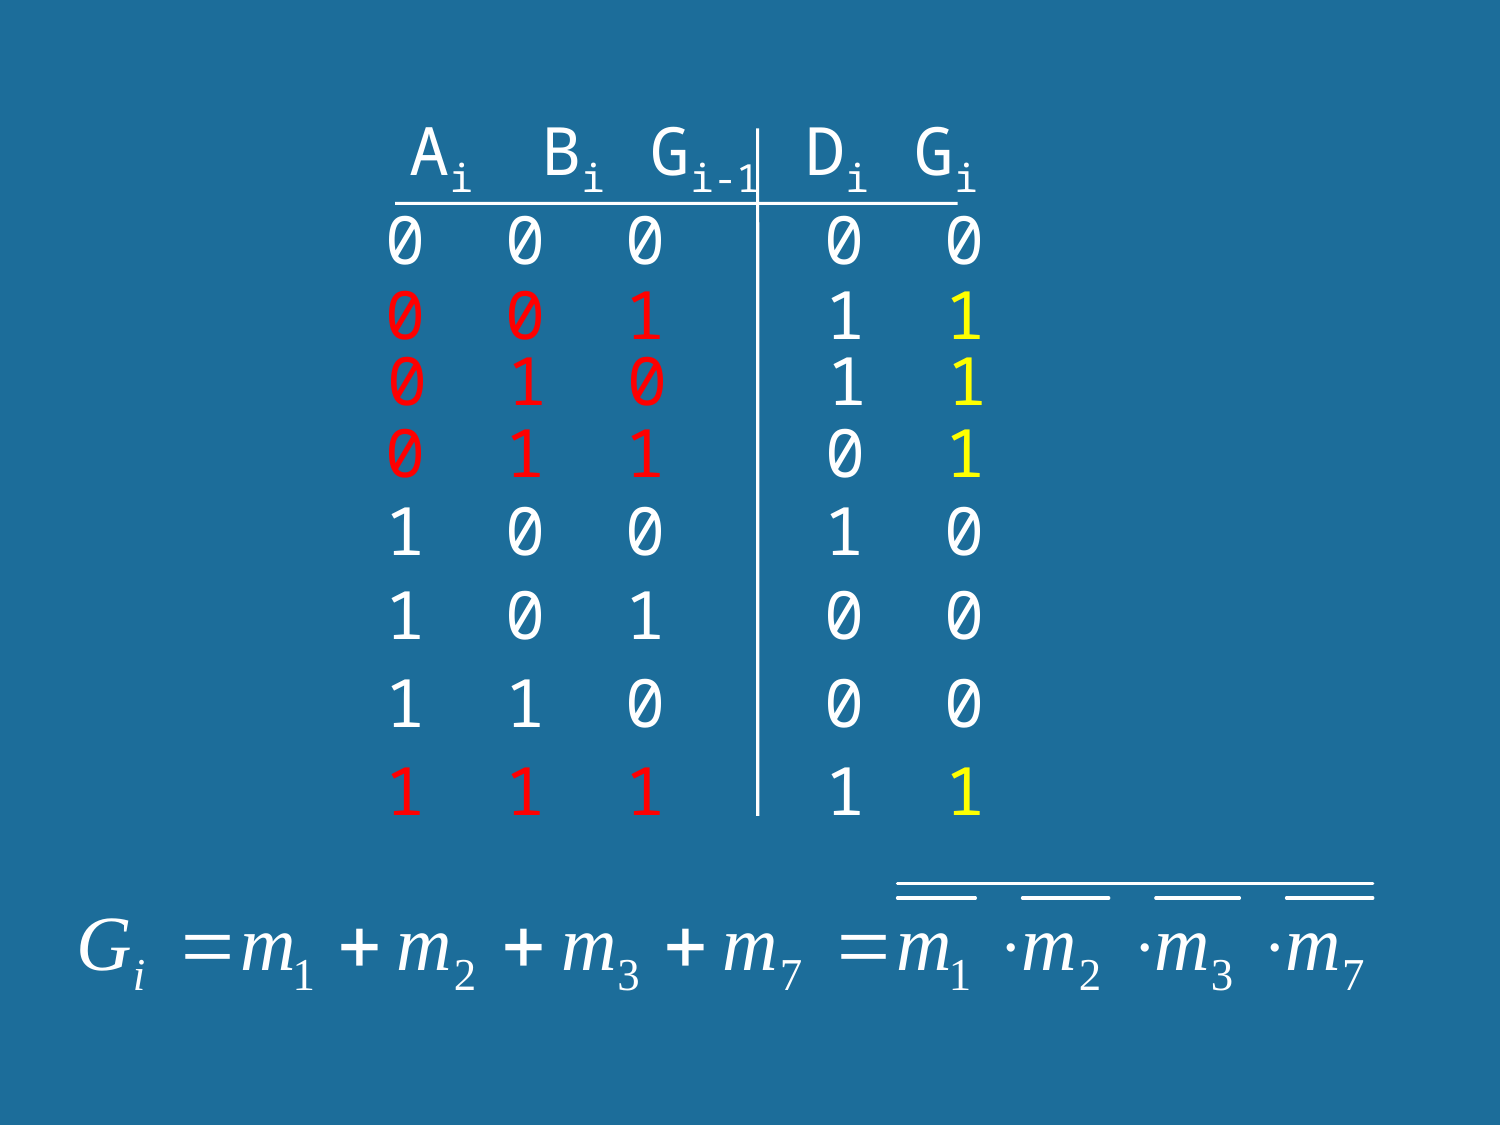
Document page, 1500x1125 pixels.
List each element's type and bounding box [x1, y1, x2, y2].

text_box [66, 866, 1389, 1007]
text_box [394, 101, 968, 837]
